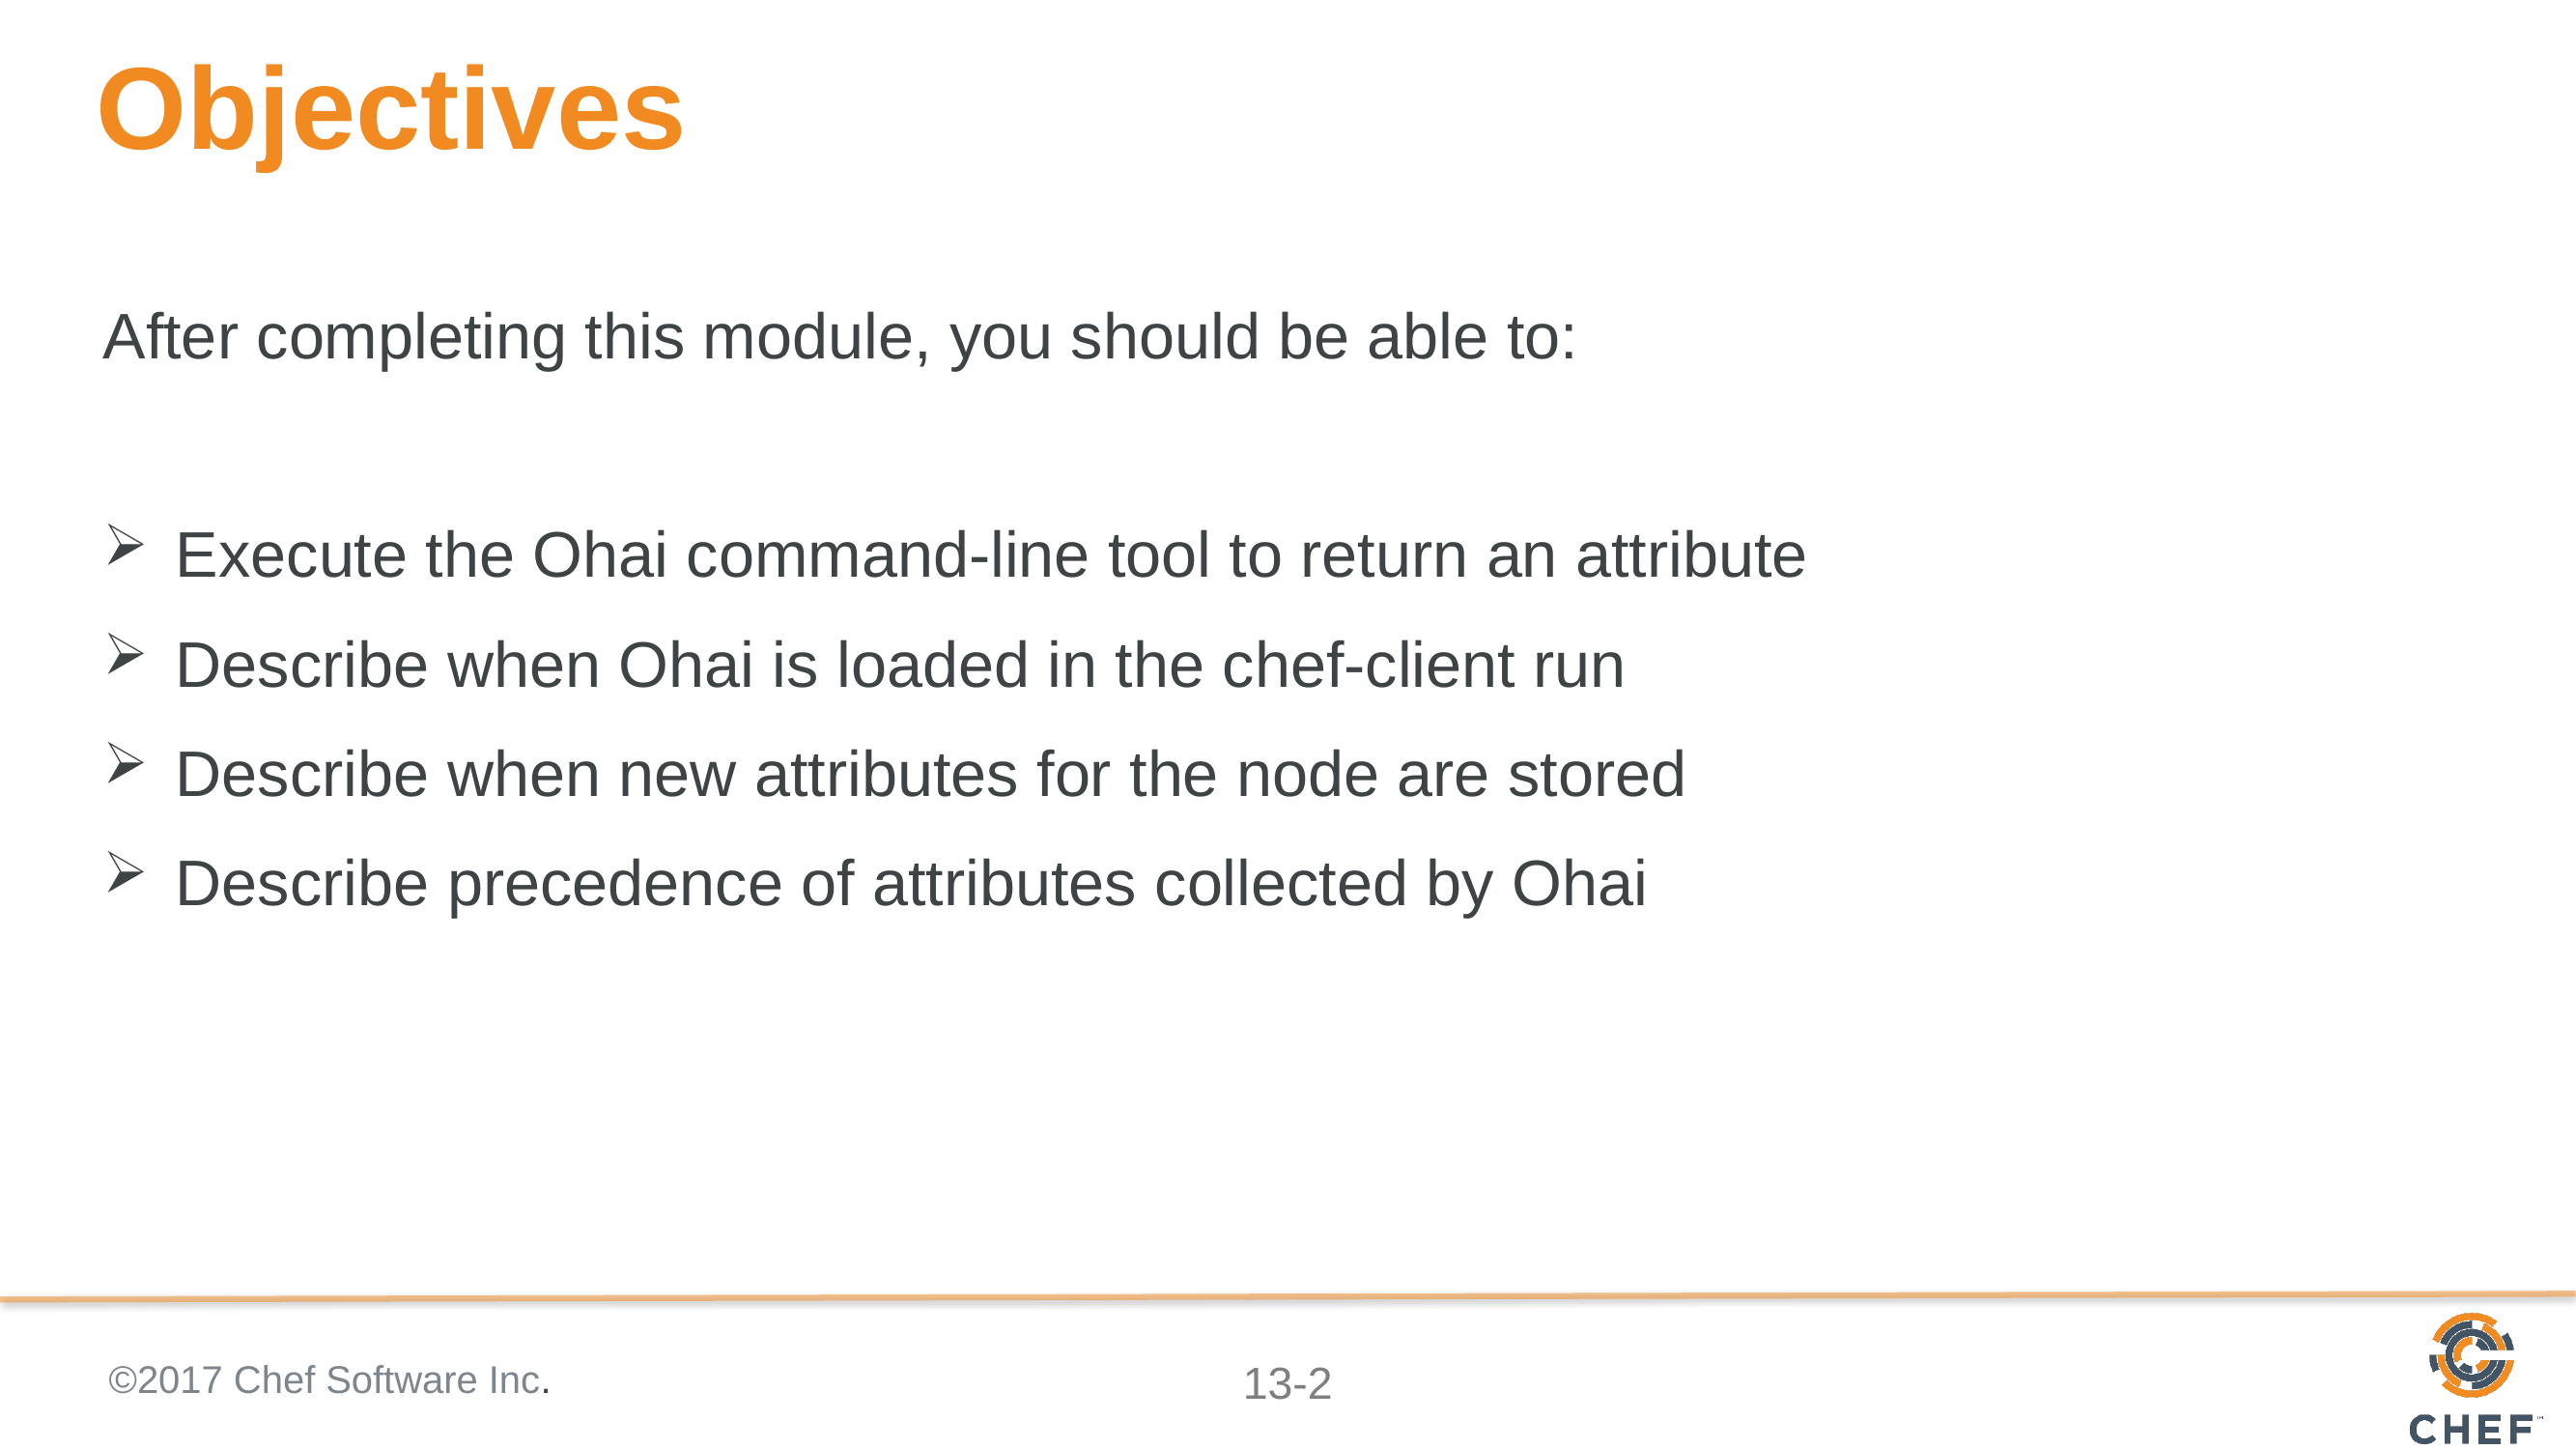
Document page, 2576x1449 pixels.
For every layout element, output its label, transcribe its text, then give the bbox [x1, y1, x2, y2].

title Objectives [96, 48, 2463, 180]
picture [2399, 1297, 2551, 1449]
list After completing this module, you should be able to: Execute the Ohai command-line tool to return an attribute Describe when Ohai is loaded in the chef-client run Describe when new attributes for the node are stored Describe precedence of attributes collected by Ohai [102, 294, 2464, 1142]
